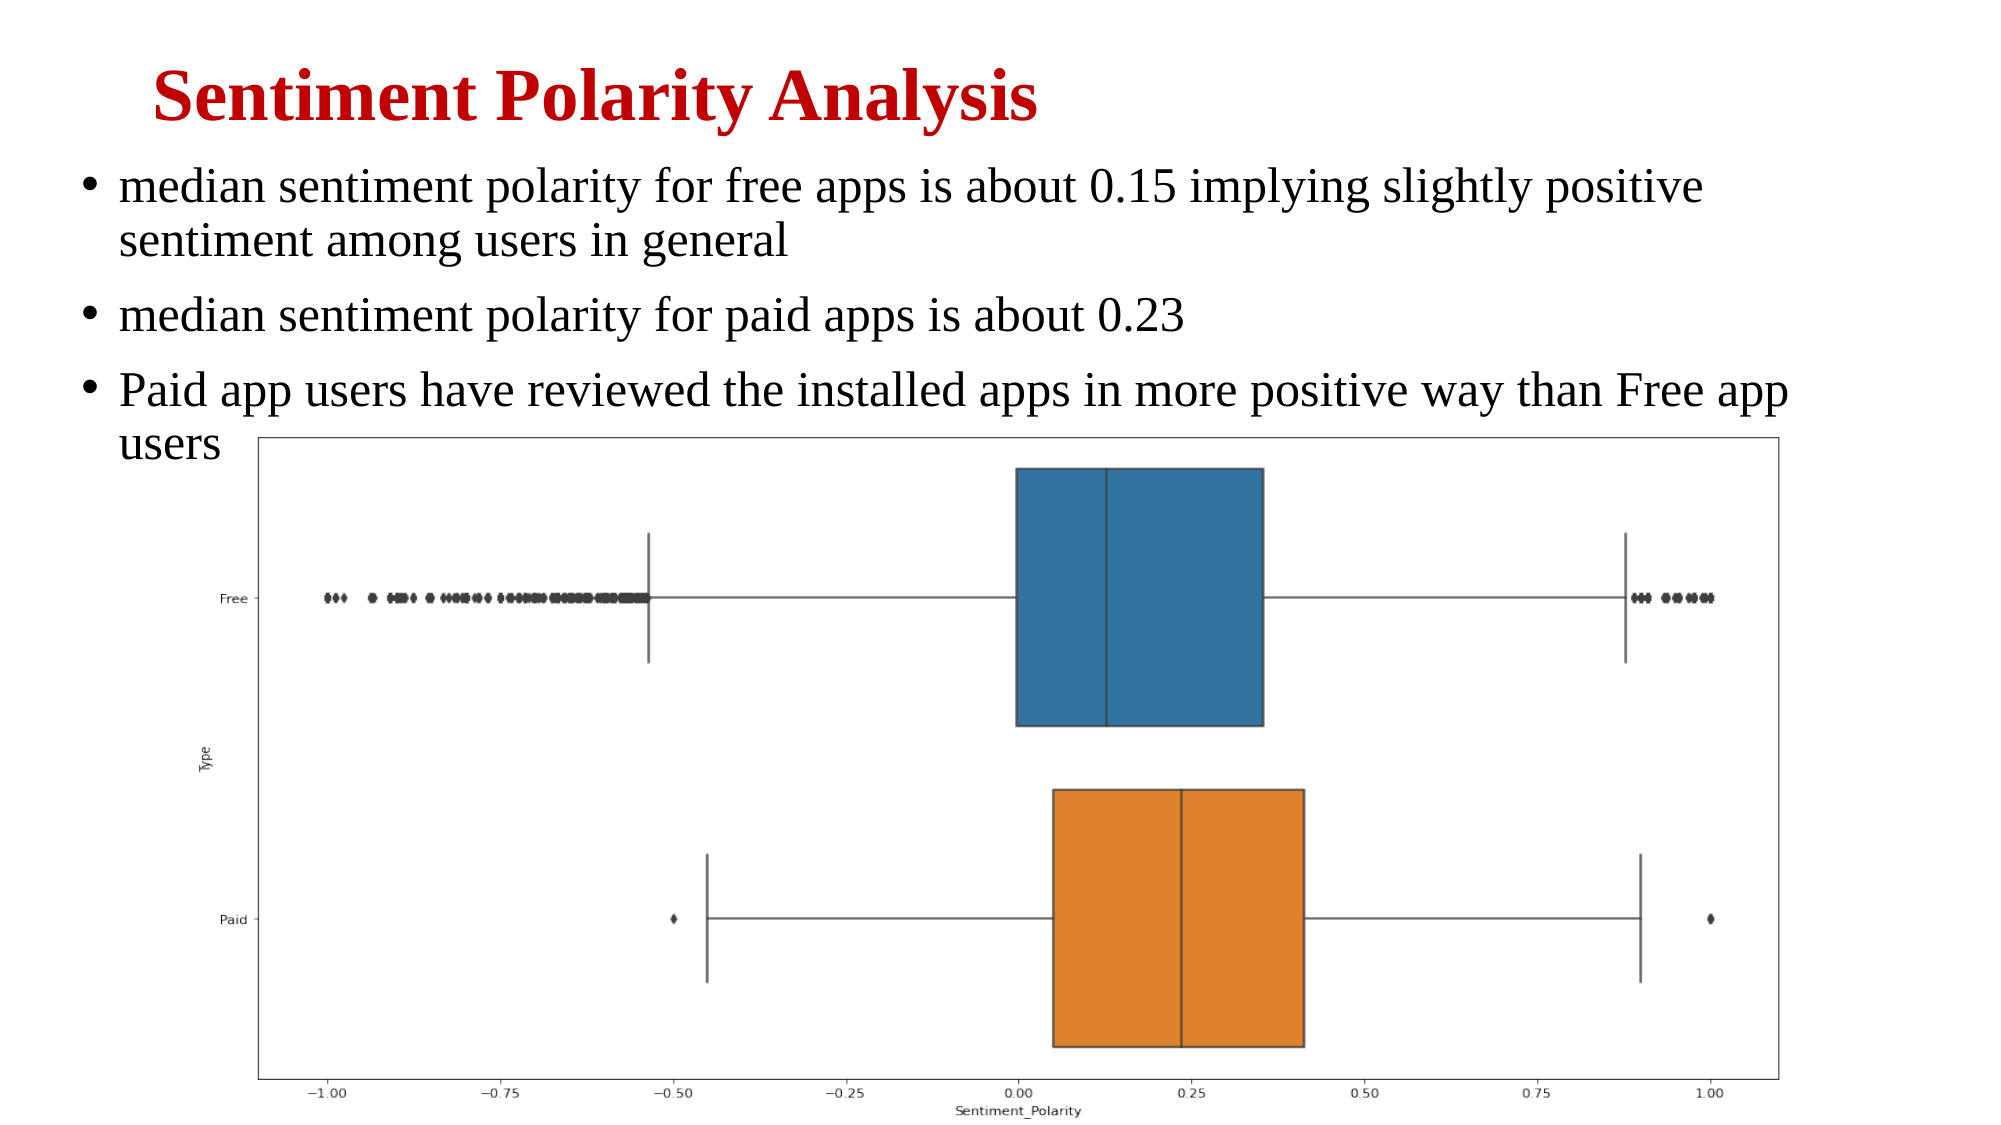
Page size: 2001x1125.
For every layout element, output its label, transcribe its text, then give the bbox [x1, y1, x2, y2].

picture [191, 430, 1788, 1125]
title Sentiment Polarity Analysis [137, 39, 1863, 151]
list median sentiment polarity for free apps is about 0.15 implying slightly positive sentiment among users in general median sentiment polarity for paid apps is about 0.23 Paid app users have reviewed the installed apps in more positive way than Free app users [66, 151, 1913, 506]
